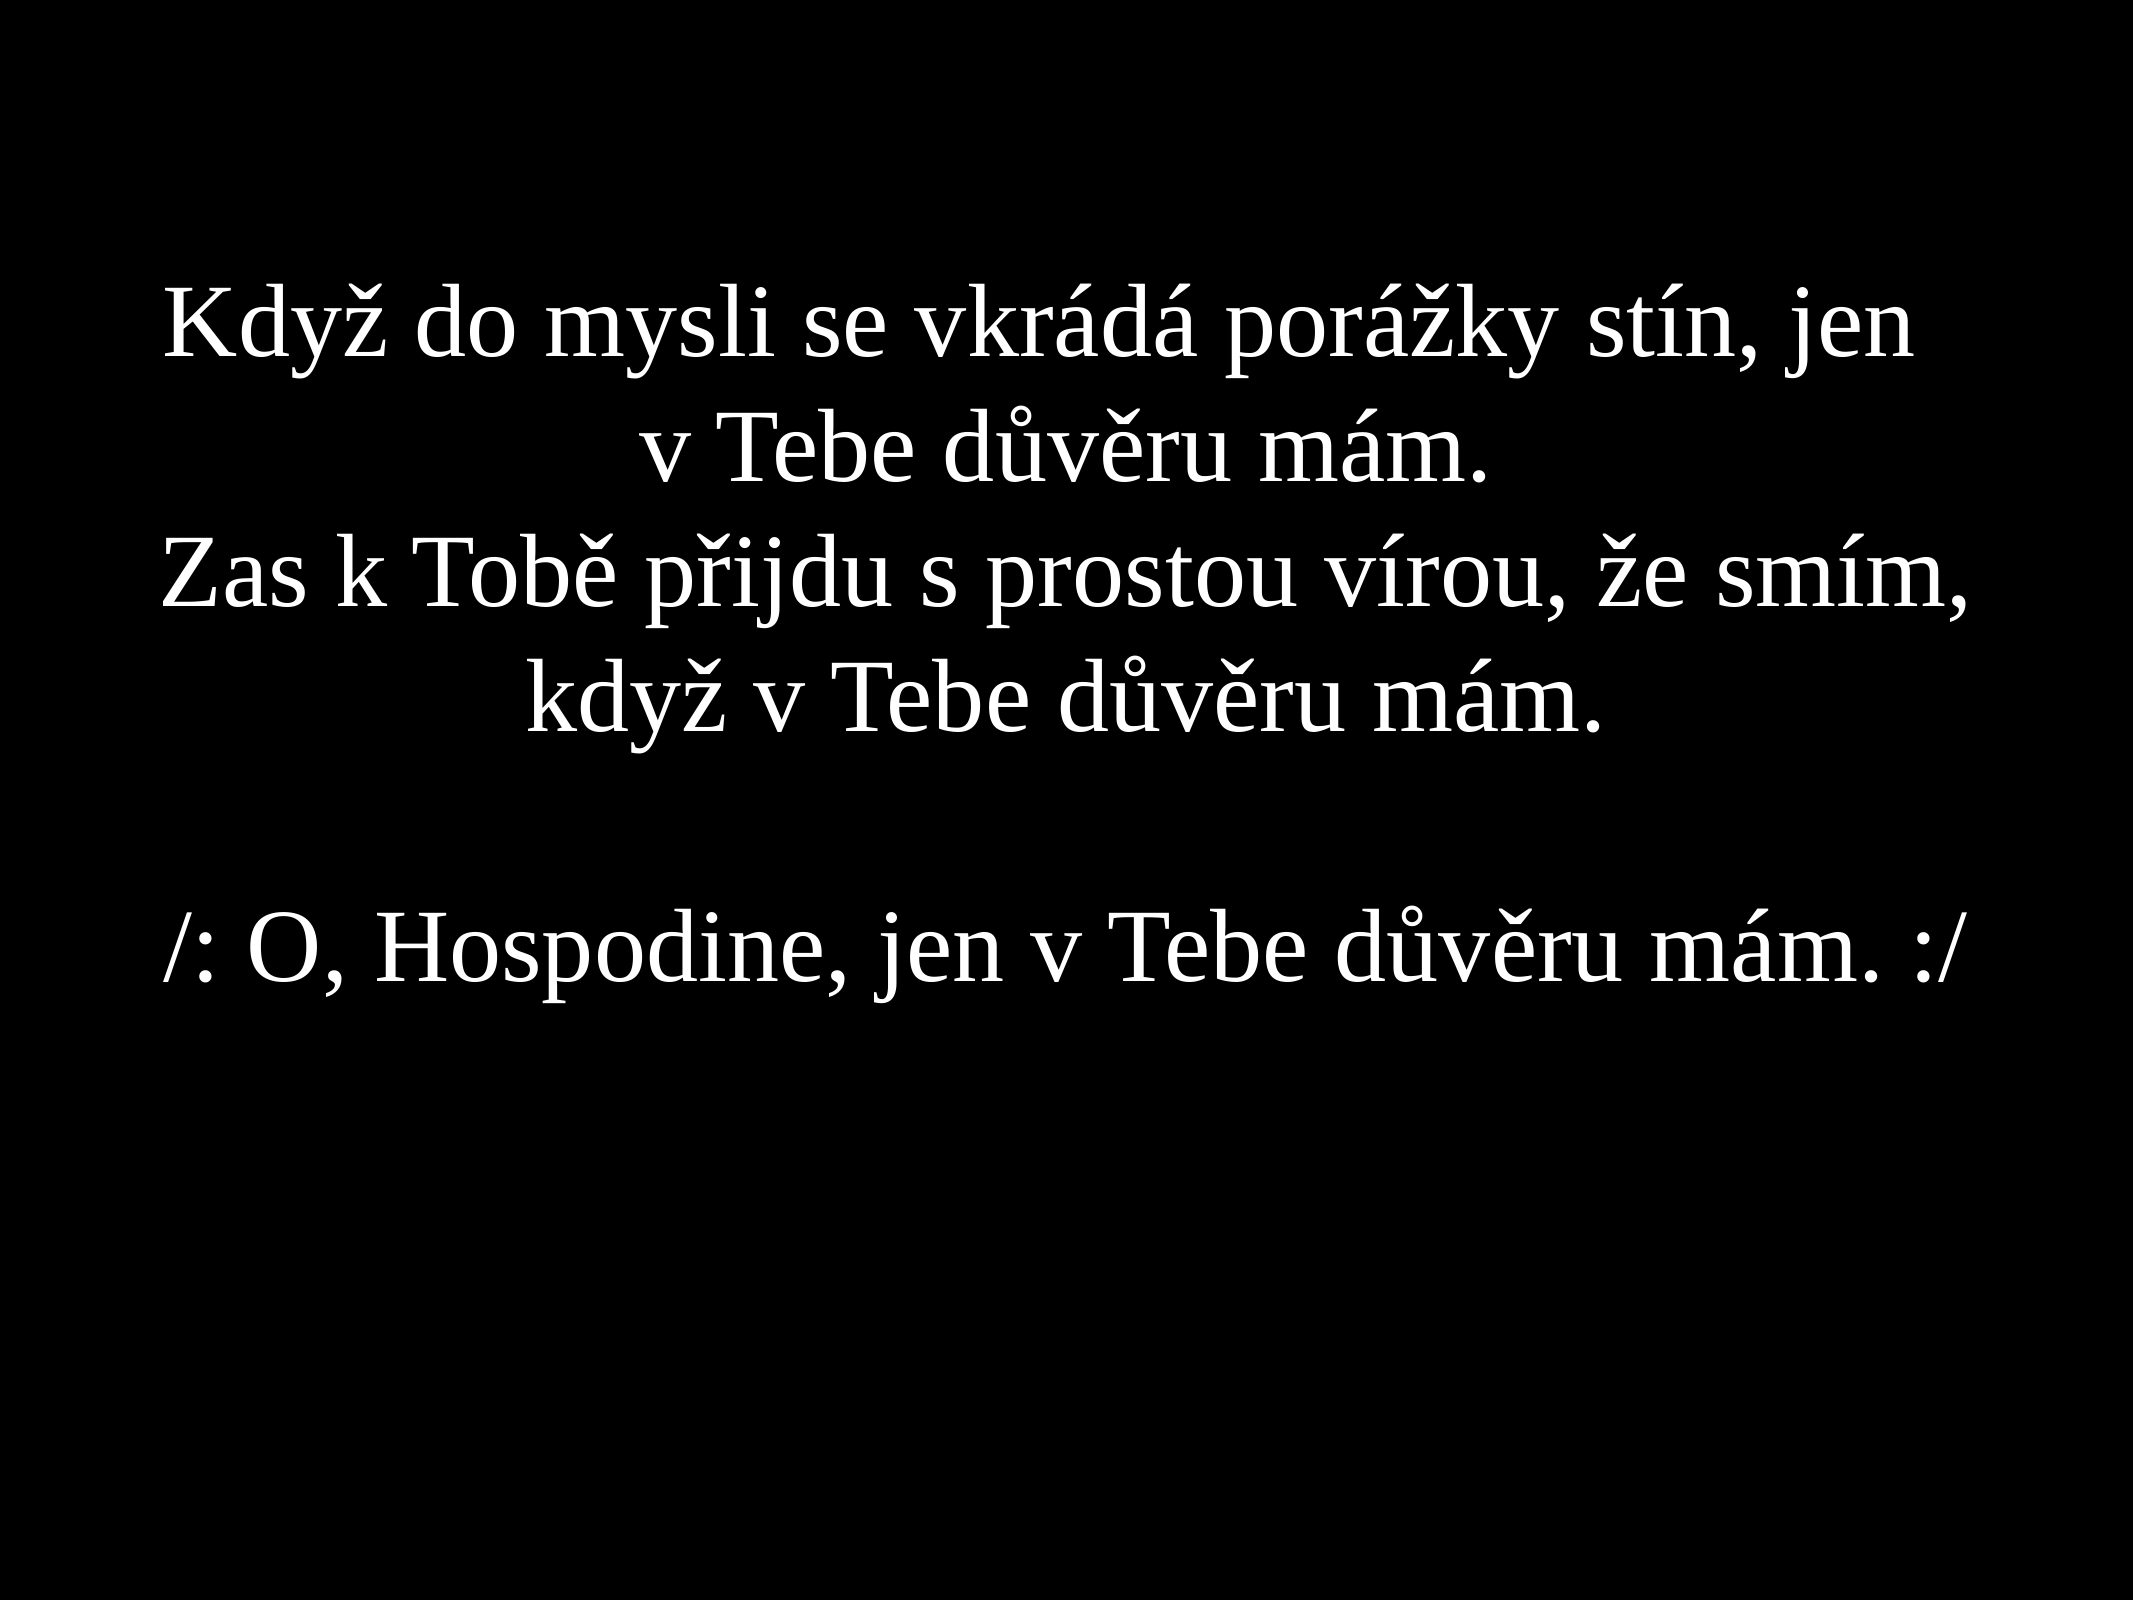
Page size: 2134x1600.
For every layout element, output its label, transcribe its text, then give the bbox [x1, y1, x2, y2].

text_box Když do mysli se vkrádá porážky stín, jen v Tebe důvěru mám. Zas k Tobě přijdu s prostou vírou, že smím, když v Tebe důvěru mám. /: O, Hospodine, jen v Tebe důvěru mám. :/ [130, 118, 2003, 1261]
